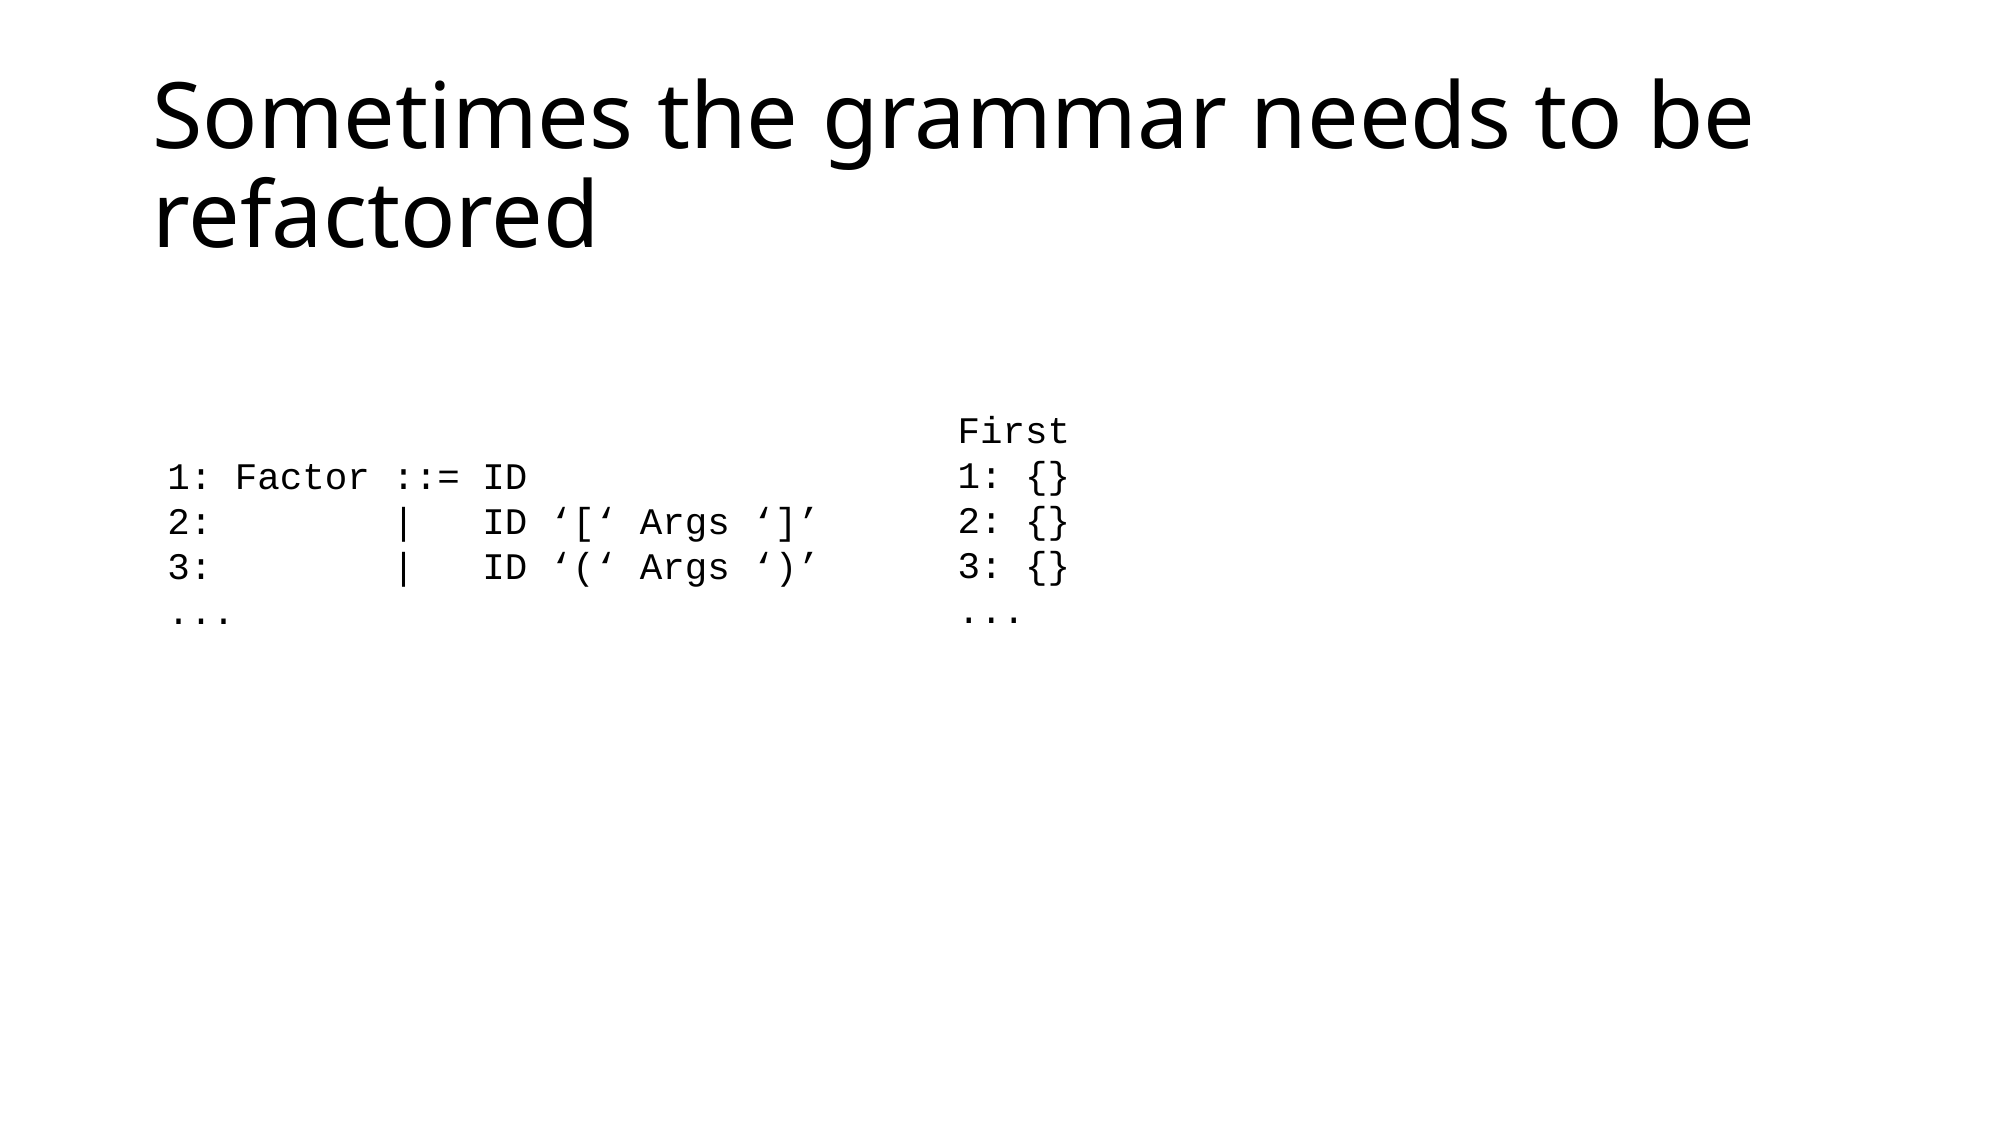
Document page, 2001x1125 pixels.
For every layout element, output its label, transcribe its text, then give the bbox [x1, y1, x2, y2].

text_box 1: Factor ::= ID 2: | ID ‘[‘ Args ‘]’ 3: | ID ‘(‘ Args ‘)’ ... [152, 444, 888, 640]
title Sometimes the grammar needs to be refactored [137, 59, 1863, 278]
text_box First 1: {} 2: {} 3: {} ... [942, 398, 1678, 639]
